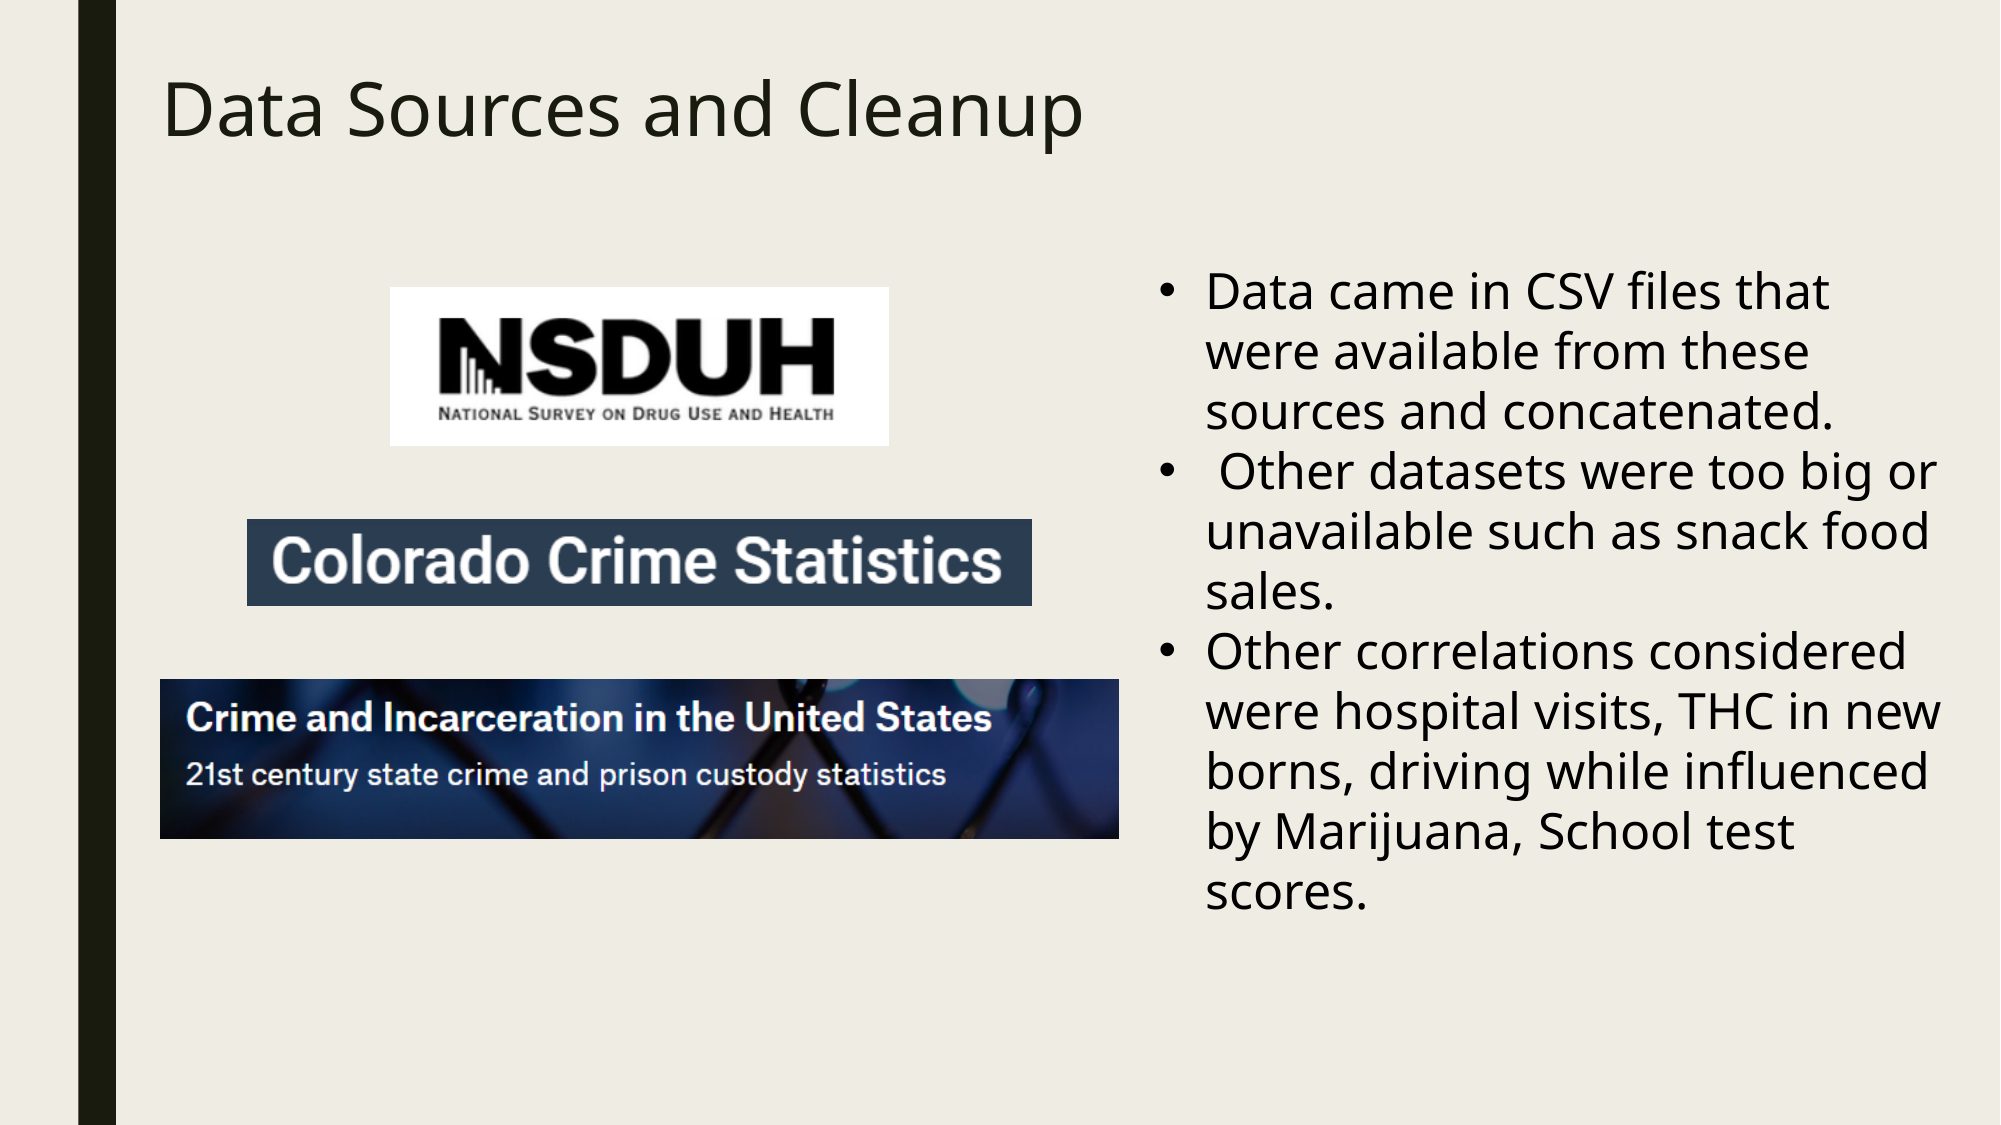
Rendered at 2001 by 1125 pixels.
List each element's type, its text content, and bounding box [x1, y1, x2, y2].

title Data Sources and Cleanup [146, 64, 1519, 168]
picture [160, 679, 1119, 839]
picture [247, 519, 1032, 606]
text_box Data came in CSV files that were available from these sources and concatenated. Other datasets were too big or unavailable such as snack food sales. Other correlations considered were hospital visits, THC in new borns, driving while influenced by Marijuana, School test scores. [1143, 251, 1966, 927]
picture [390, 287, 889, 446]
